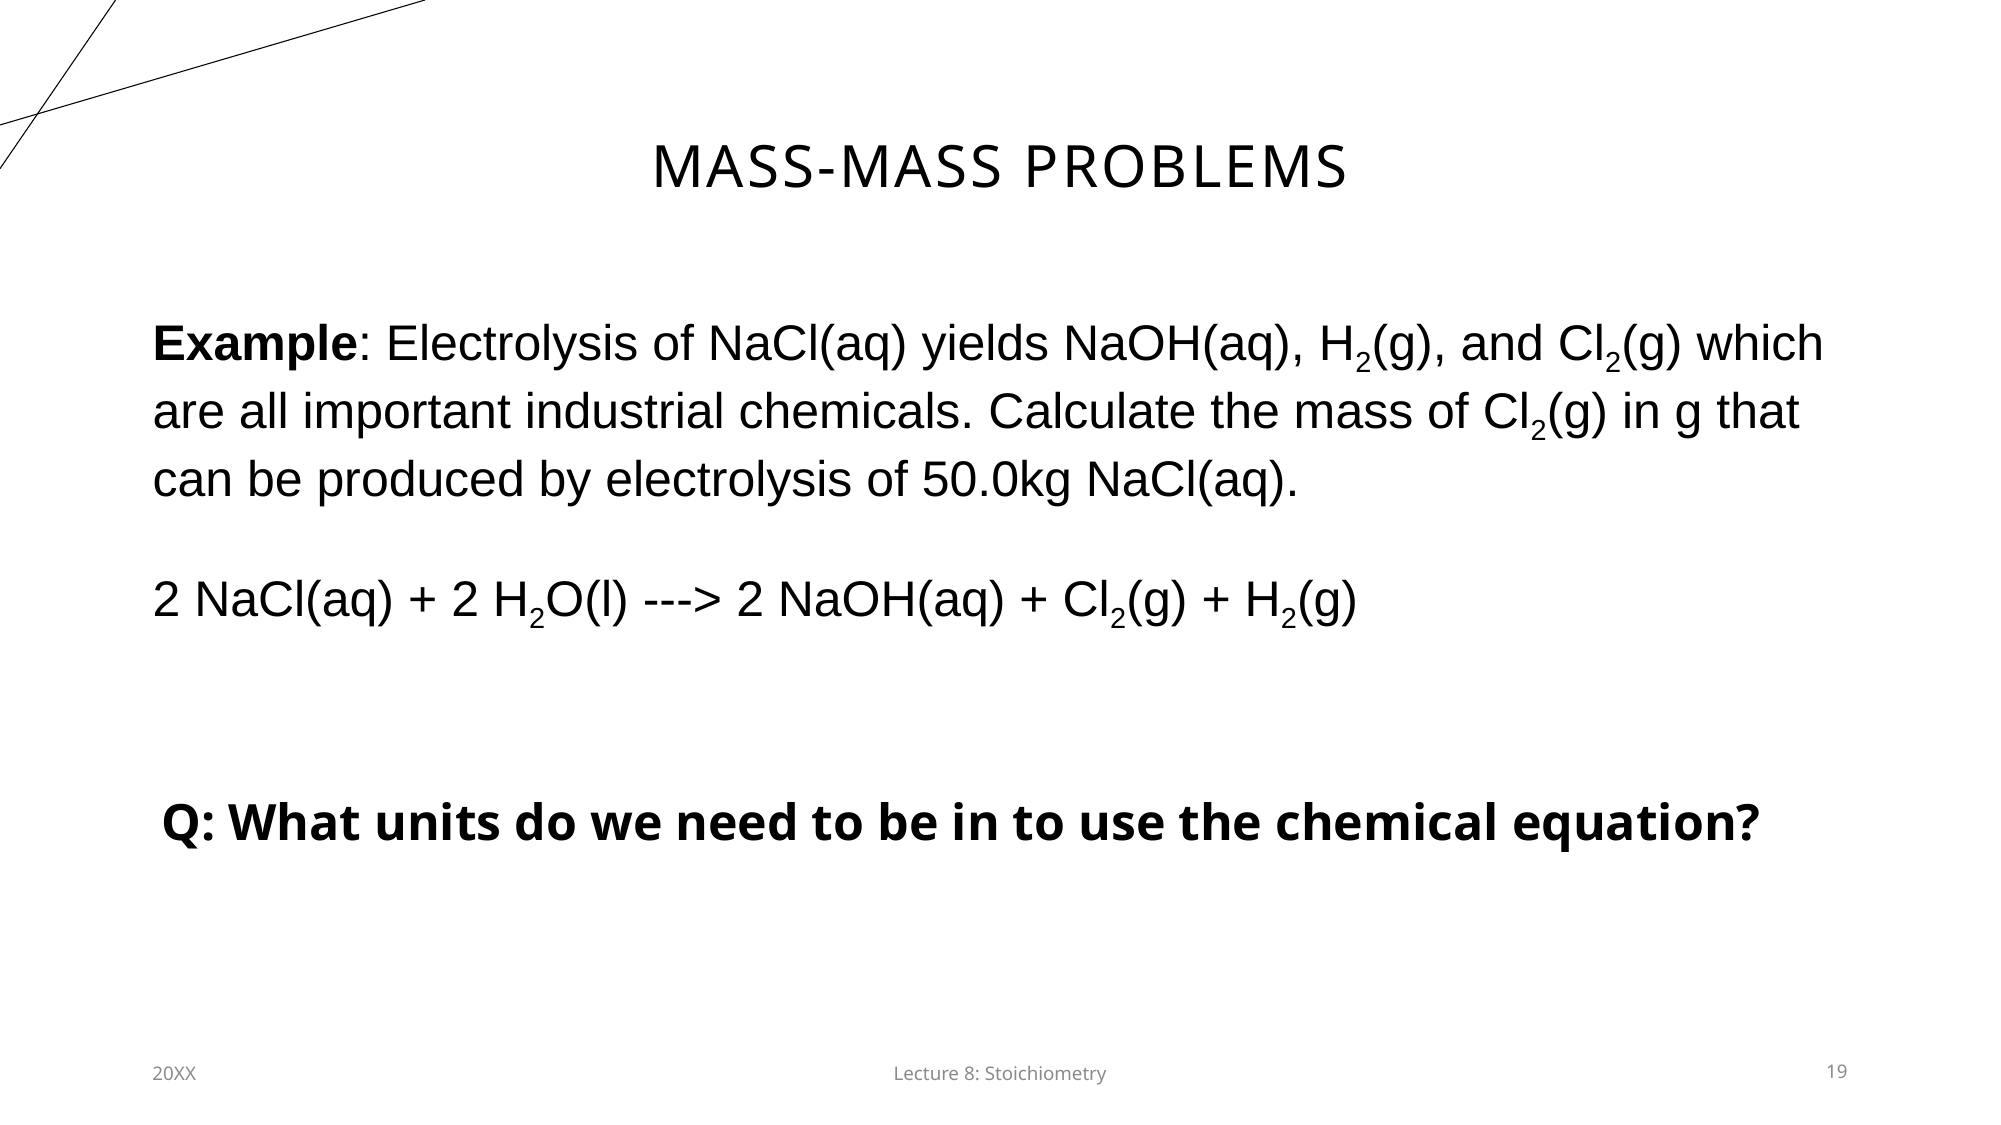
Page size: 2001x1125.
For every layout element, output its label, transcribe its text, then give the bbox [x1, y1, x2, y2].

slide_number 20XX [137, 1042, 588, 1103]
title Mass-mass problems [137, 59, 1863, 278]
slide_number 19 [1412, 1042, 1863, 1103]
text_box Q: What units do we need to be in to use the chemical equation? [146, 783, 1792, 859]
text_box Example: Electrolysis of NaCl(aq) yields NaOH(aq), H2(g), and Cl2(g) which are all important industrial chemicals. Calculate the mass of Cl2(g) in g that can be produced by electrolysis of 50.0kg NaCl(aq). 2 NaCl(aq) + 2 H2O(l) ---> 2 NaOH(aq) + Cl2(g) + H2(g) [137, 302, 1858, 643]
footer Lecture 8: Stoichiometry​ [662, 1042, 1338, 1103]
